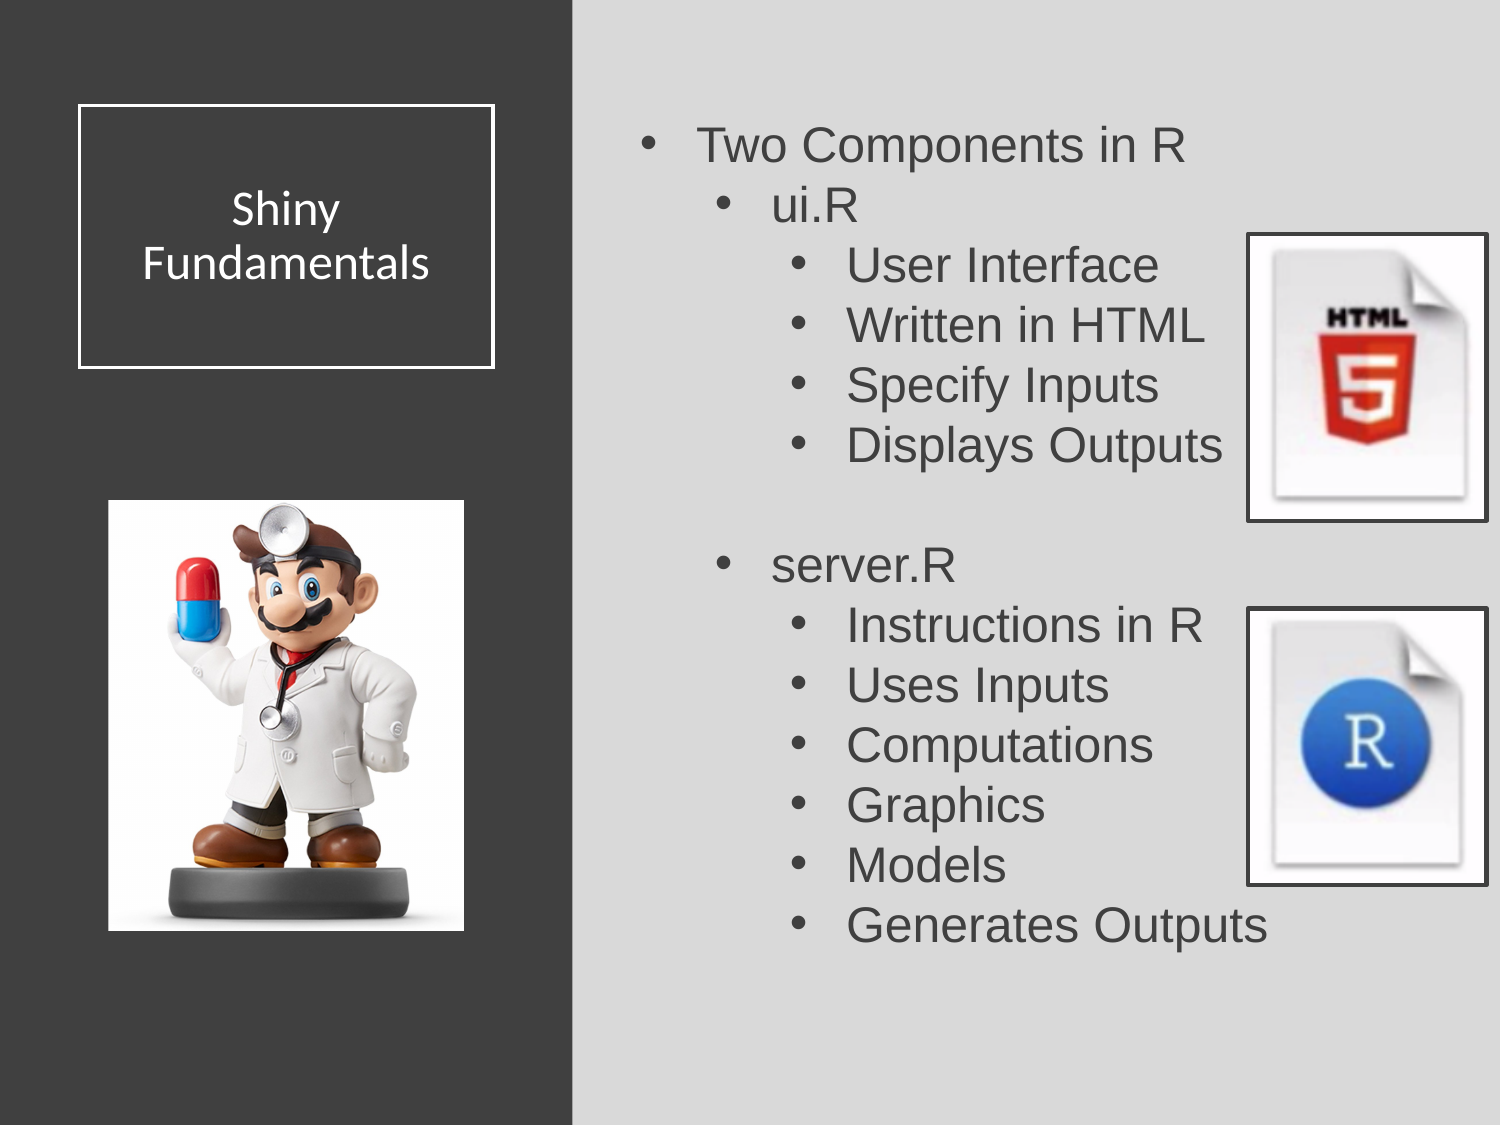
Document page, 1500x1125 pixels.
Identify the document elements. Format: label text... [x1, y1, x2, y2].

text_box [0, 0, 573, 1125]
picture [1249, 235, 1485, 519]
text_box Two Components in R ui.R User Interface Written in HTML Specify Inputs Displays Outputs server.R Instructions in R Uses Inputs Computations Graphics Models Generates Outputs [624, 105, 1500, 1125]
picture [1249, 610, 1485, 884]
picture [107, 499, 465, 931]
title Shiny Fundamentals [78, 105, 494, 368]
